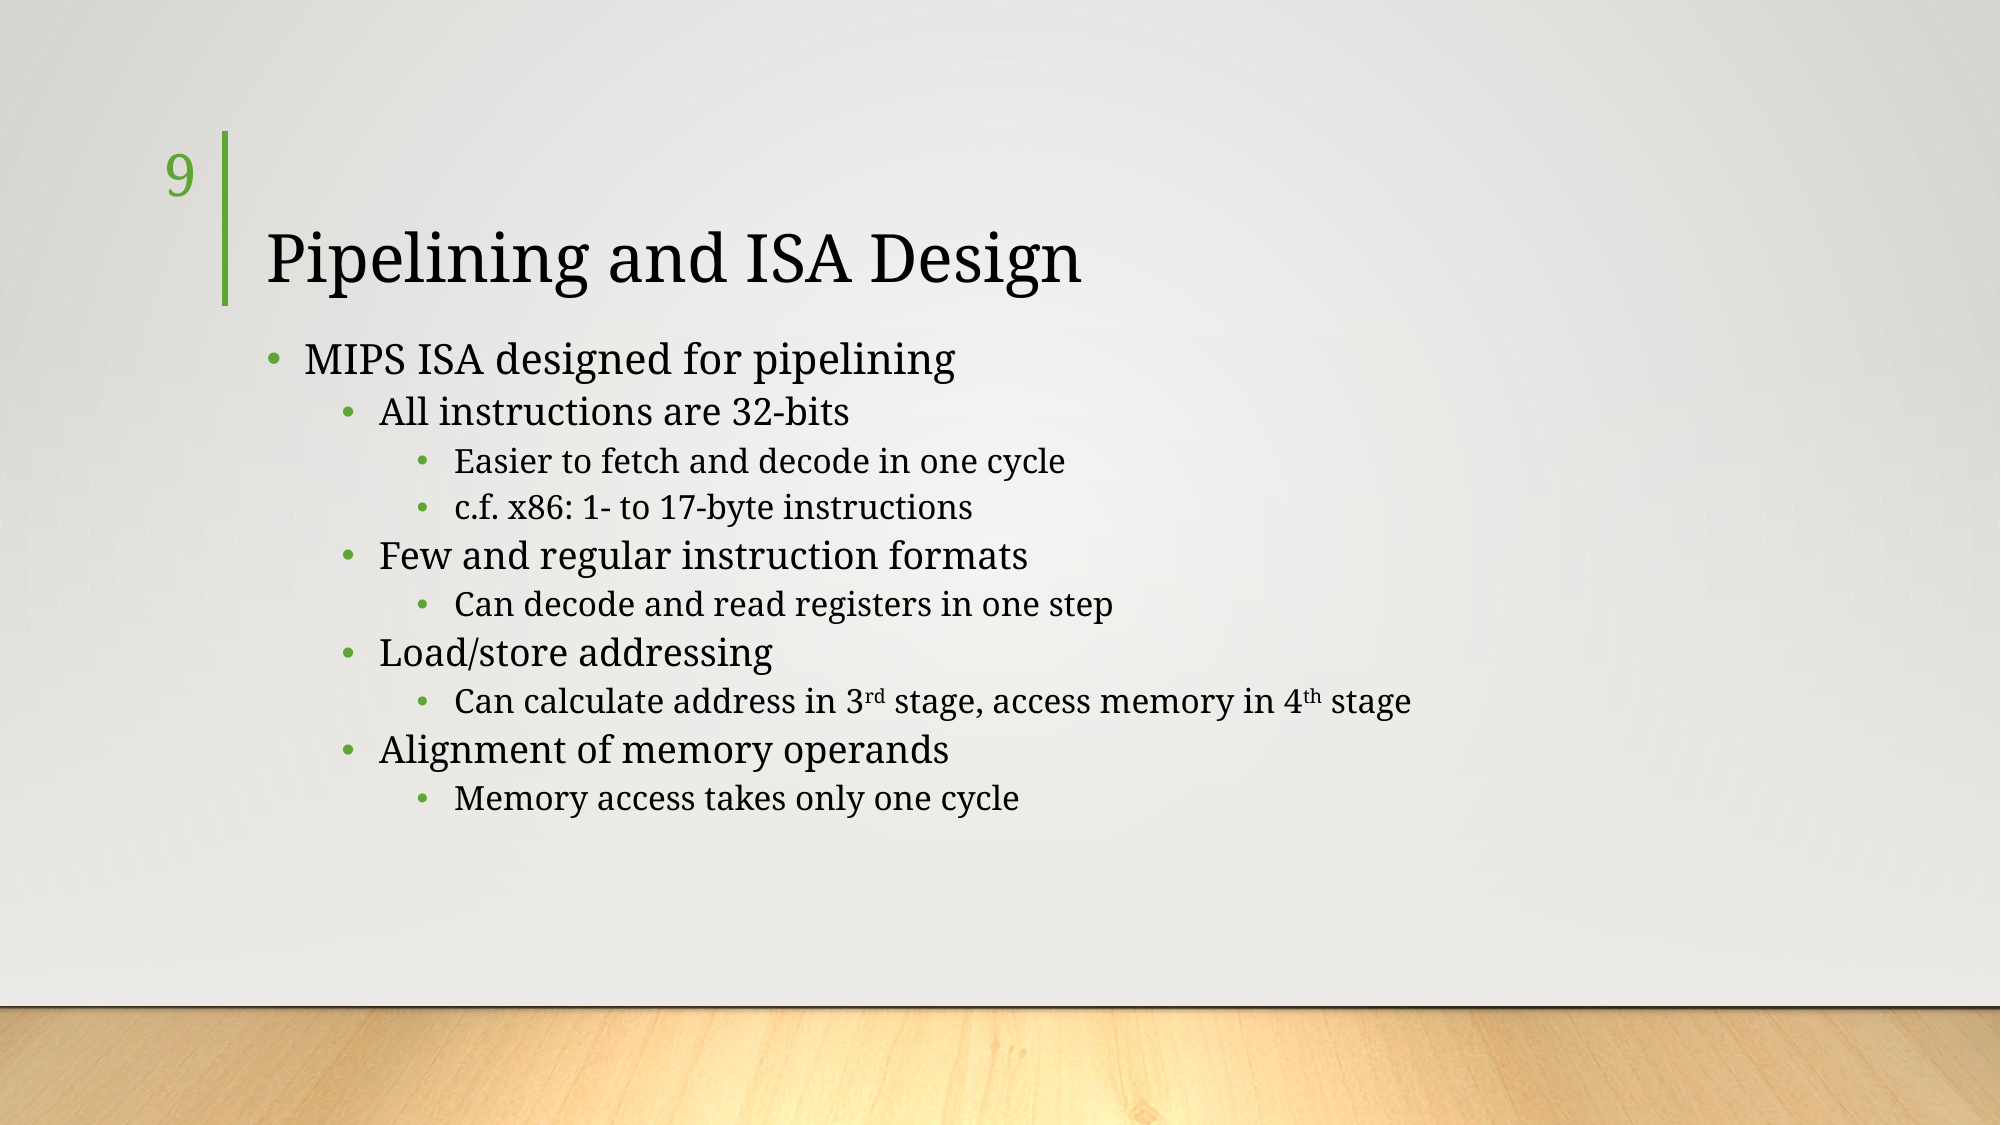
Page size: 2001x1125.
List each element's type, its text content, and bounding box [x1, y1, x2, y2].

picture [0, 1006, 2000, 1125]
title Pipelining and ISA Design [251, 131, 1814, 305]
list MIPS ISA designed for pipelining All instructions are 32-bits Easier to fetch and decode in one cycle c.f. x86: 1- to 17-byte instructions Few and regular instruction formats Can decode and read registers in one step Load/store addressing Can calculate address in 3rd stage, access memory in 4th stage Alignment of memory operands Memory access takes only one cycle [251, 330, 1814, 897]
slide_number 9 [78, 131, 212, 214]
